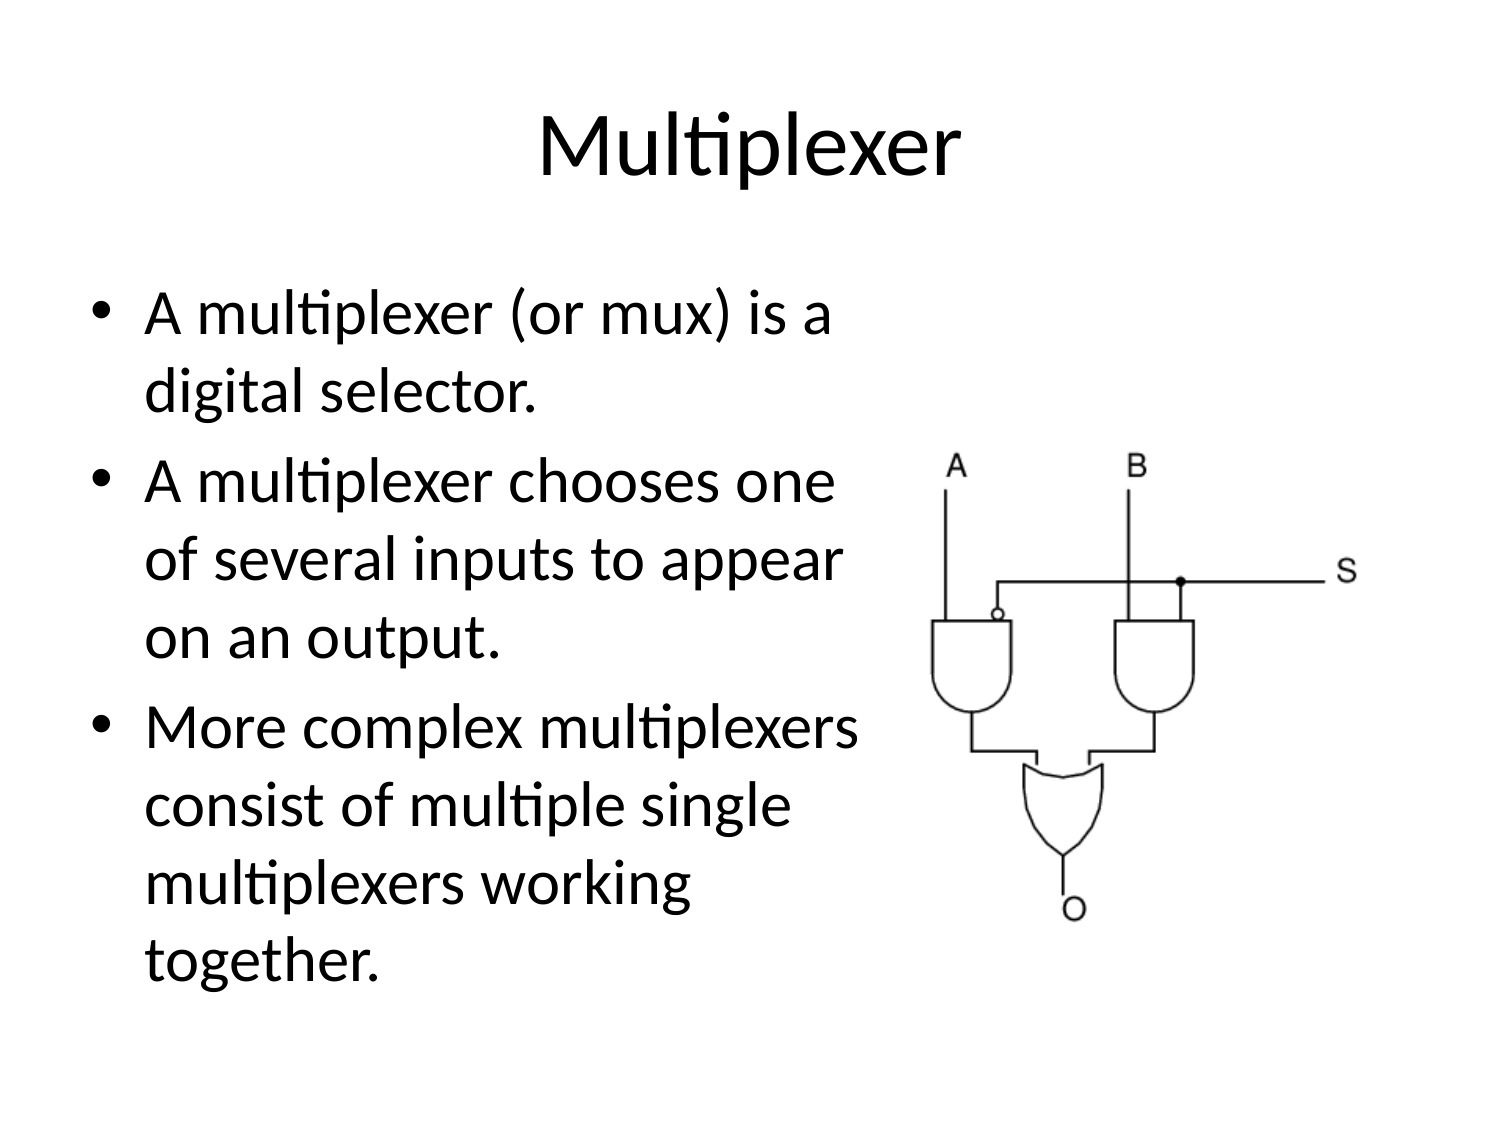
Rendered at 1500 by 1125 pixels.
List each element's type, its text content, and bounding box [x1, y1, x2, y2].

title Multiplexer [75, 45, 1425, 233]
list A multiplexer (or mux) is a digital selector. A multiplexer chooses one of several inputs to appear on an output. More complex multiplexers consist of multiple single multiplexers working together. [75, 262, 900, 1005]
picture [924, 449, 1366, 930]
